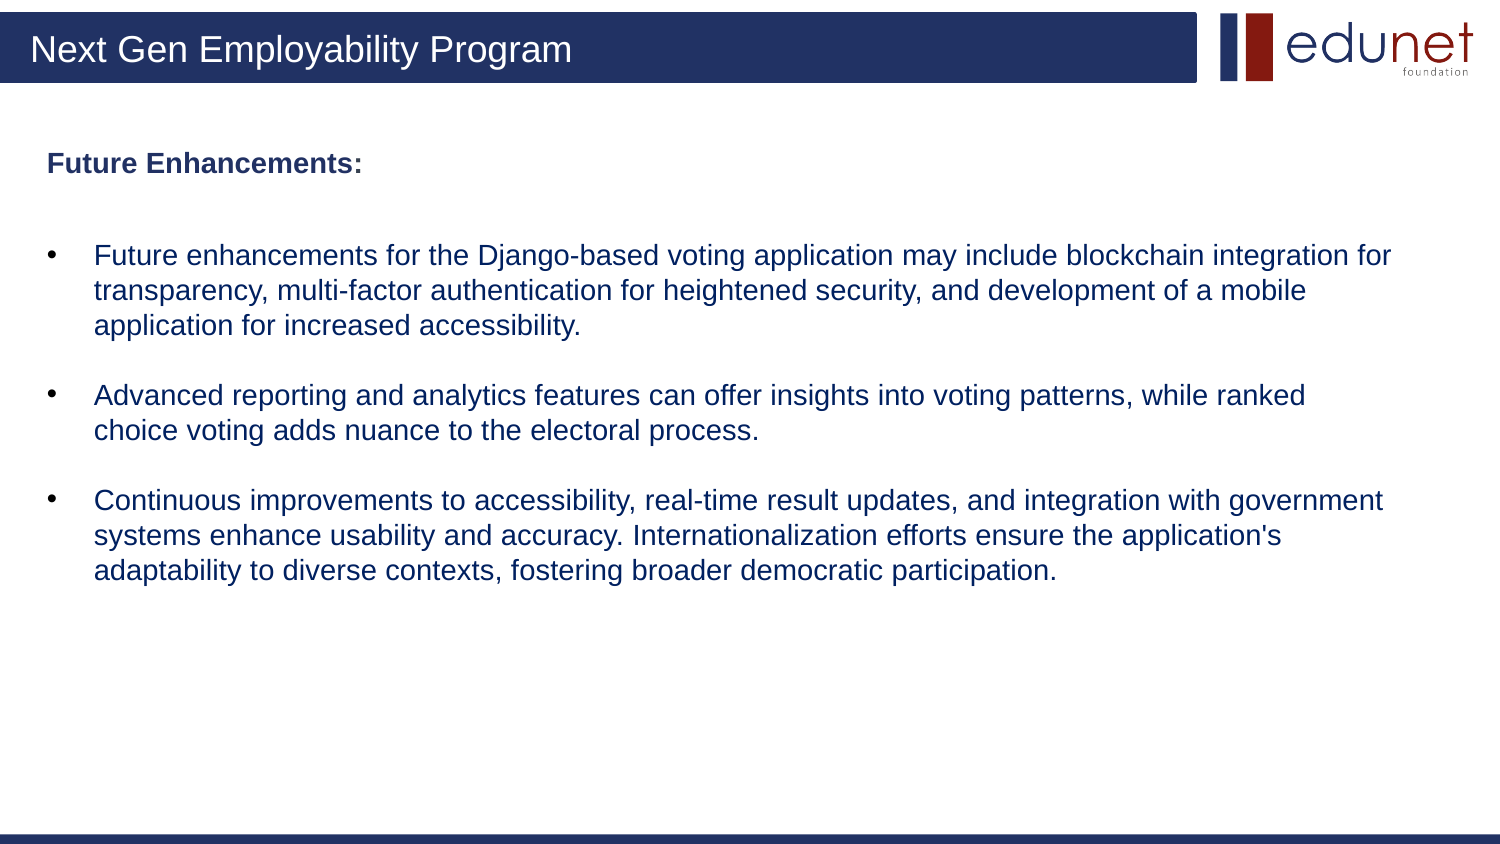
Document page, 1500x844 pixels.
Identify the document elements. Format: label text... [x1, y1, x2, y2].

picture [1279, 14, 1482, 83]
title Future Enhancements: [46, 44, 1397, 188]
subtitle Future enhancements for the Django-based voting application may include blockchain integration for transparency, multi-factor authentication for heightened security, and development of a mobile application for increased accessibility. Advanced reporting and analytics features can offer insights into voting patterns, while ranked choice voting adds nuance to the electoral process. Continuous improvements to accessibility, real-time result updates, and integration with government systems enhance usability and accuracy. Internationalization efforts ensure the application's adaptability to diverse contexts, fostering broader democratic participation. [46, 188, 1397, 634]
